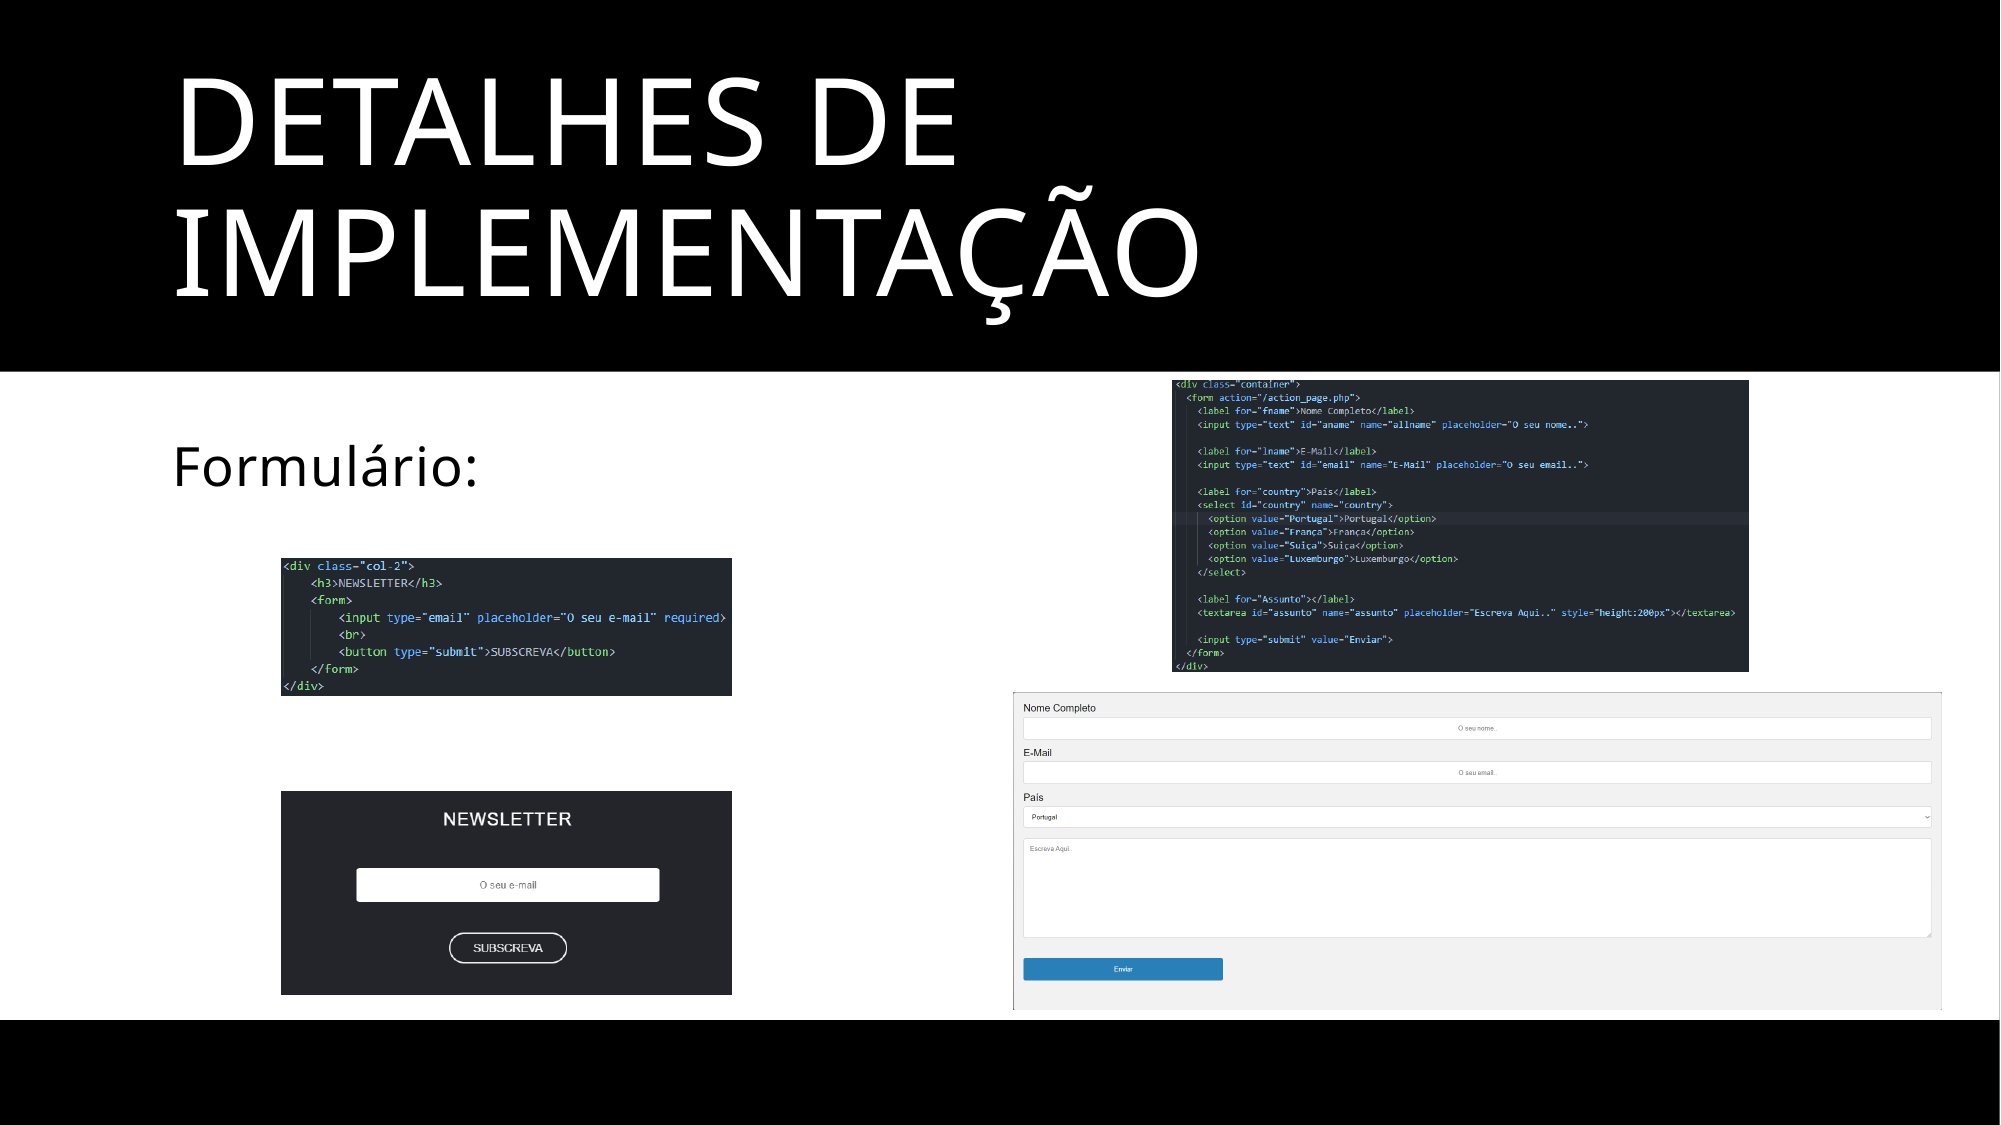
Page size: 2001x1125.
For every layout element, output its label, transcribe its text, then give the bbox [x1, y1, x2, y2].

picture [1013, 692, 1942, 1010]
text_box [0, 370, 2000, 1021]
title Detalhes de implementação [157, 52, 1842, 332]
text_box [0, 1021, 2000, 1125]
picture [281, 558, 732, 697]
text_box [0, 0, 2000, 370]
picture [1172, 380, 1749, 672]
picture [281, 791, 732, 995]
list Formulário: [157, 424, 1842, 959]
